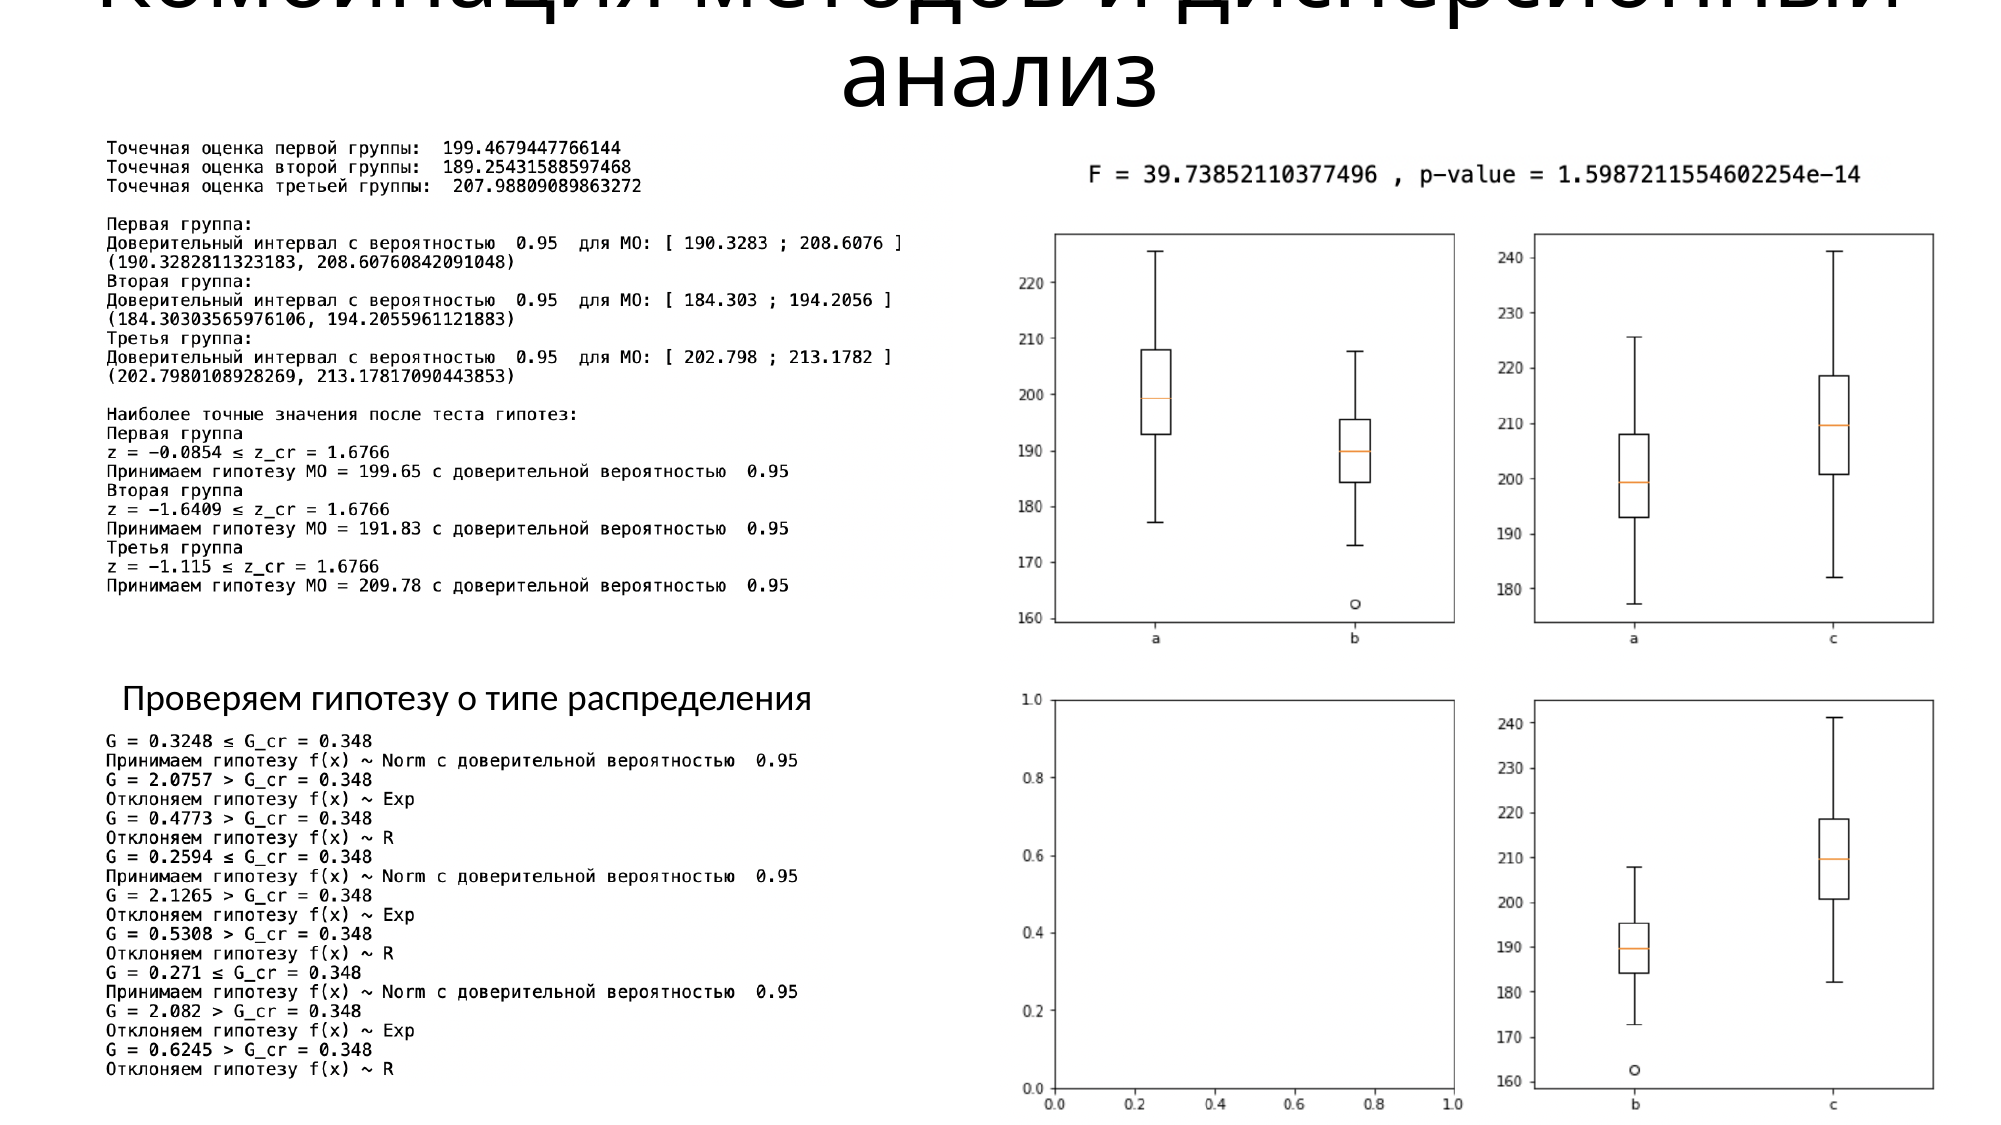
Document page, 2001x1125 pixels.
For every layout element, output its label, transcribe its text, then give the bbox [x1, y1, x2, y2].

picture [101, 726, 833, 1086]
title Комбинация методов и дисперсионный анализ [0, 0, 2000, 134]
picture [999, 210, 1972, 1125]
picture [1080, 155, 1891, 191]
picture [101, 133, 953, 599]
text_box Проверяем гипотезу о типе распределения [107, 665, 829, 726]
